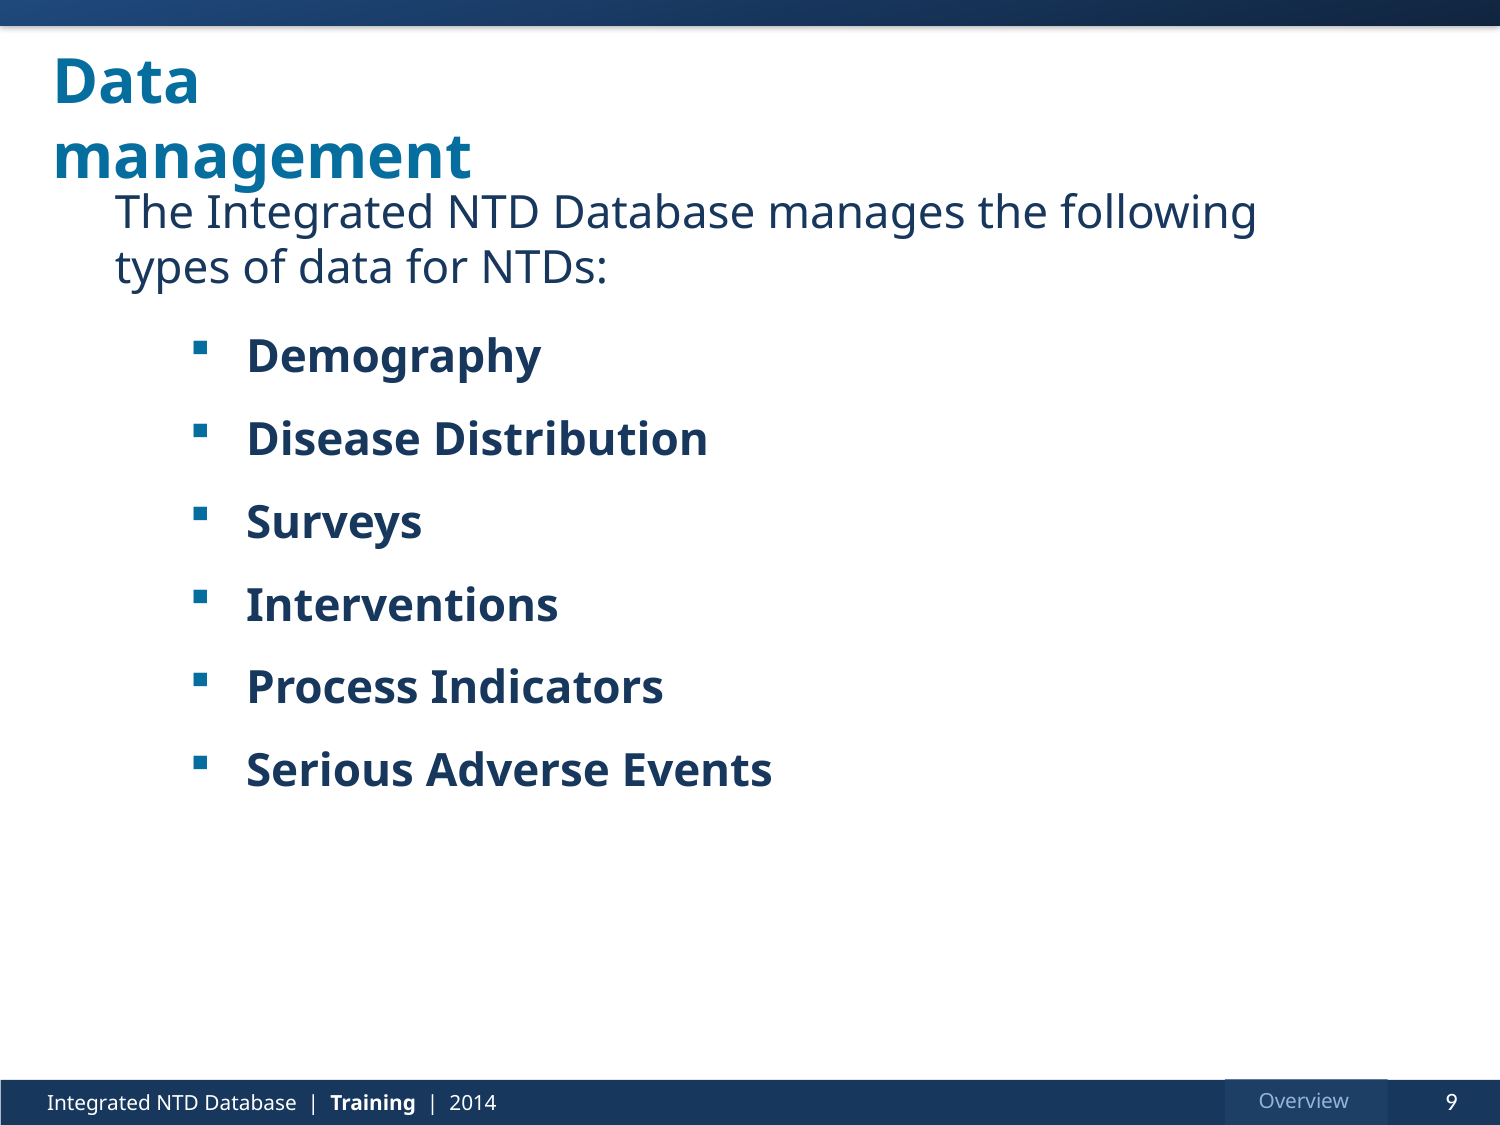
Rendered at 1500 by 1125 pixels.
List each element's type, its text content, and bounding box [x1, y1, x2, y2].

title Data management [22, 33, 633, 130]
list The Integrated NTD Database manages the following types of data for NTDs: Demography Disease Distribution Surveys Interventions Process Indicators Serious Adverse Events [99, 174, 1375, 918]
